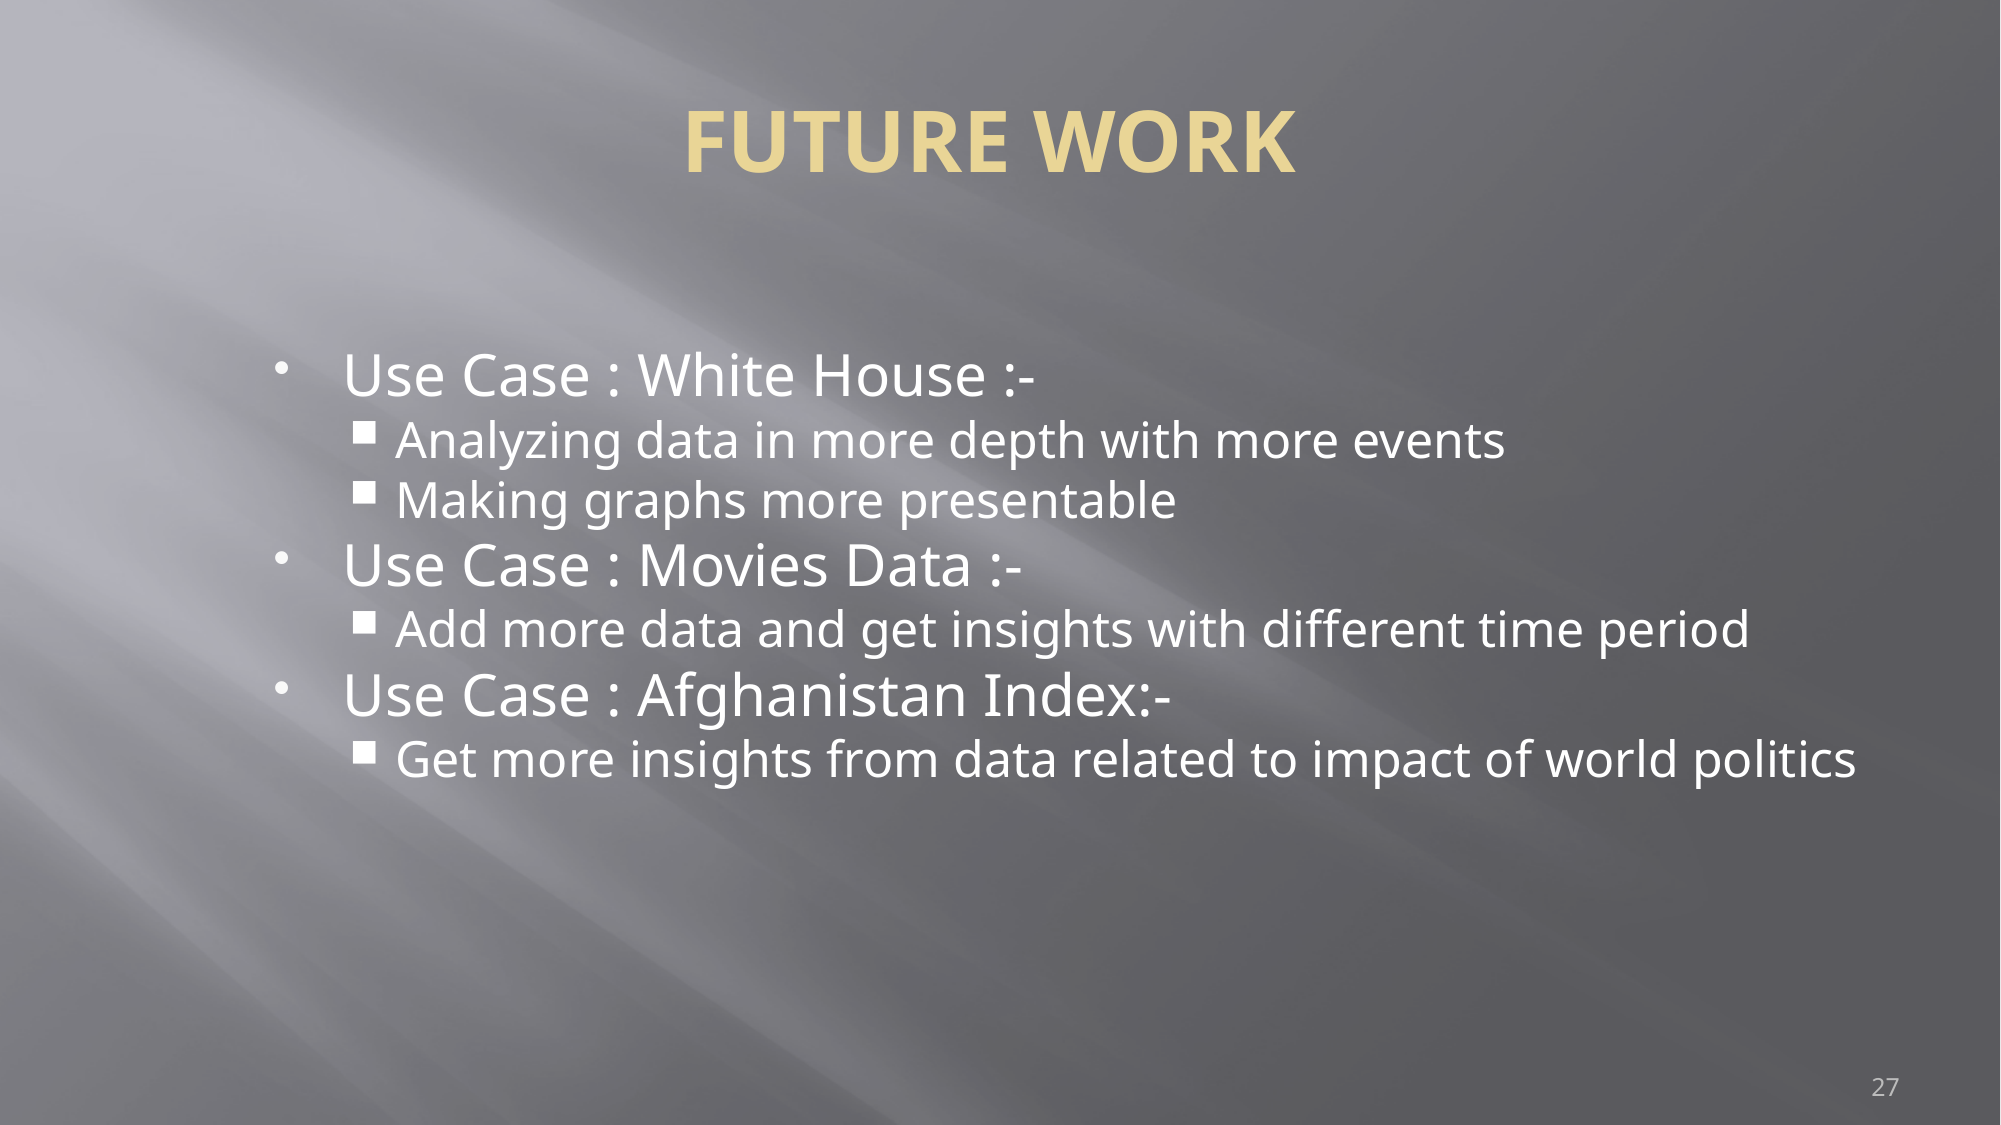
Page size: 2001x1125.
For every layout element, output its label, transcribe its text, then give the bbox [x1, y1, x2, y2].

picture [0, 0, 2001, 1125]
text_box <number> [1733, 1052, 1900, 1113]
text_box FUTURE WORK [99, 45, 1900, 233]
text_box Use Case : White House :- Analyzing data in more depth with more events Making graphs more presentable Use Case : Movies Data :- Add more data and get insights with different time period Use Case : Afghanistan Index:- Get more insights from data related to impact of world politics [238, 330, 1900, 1023]
